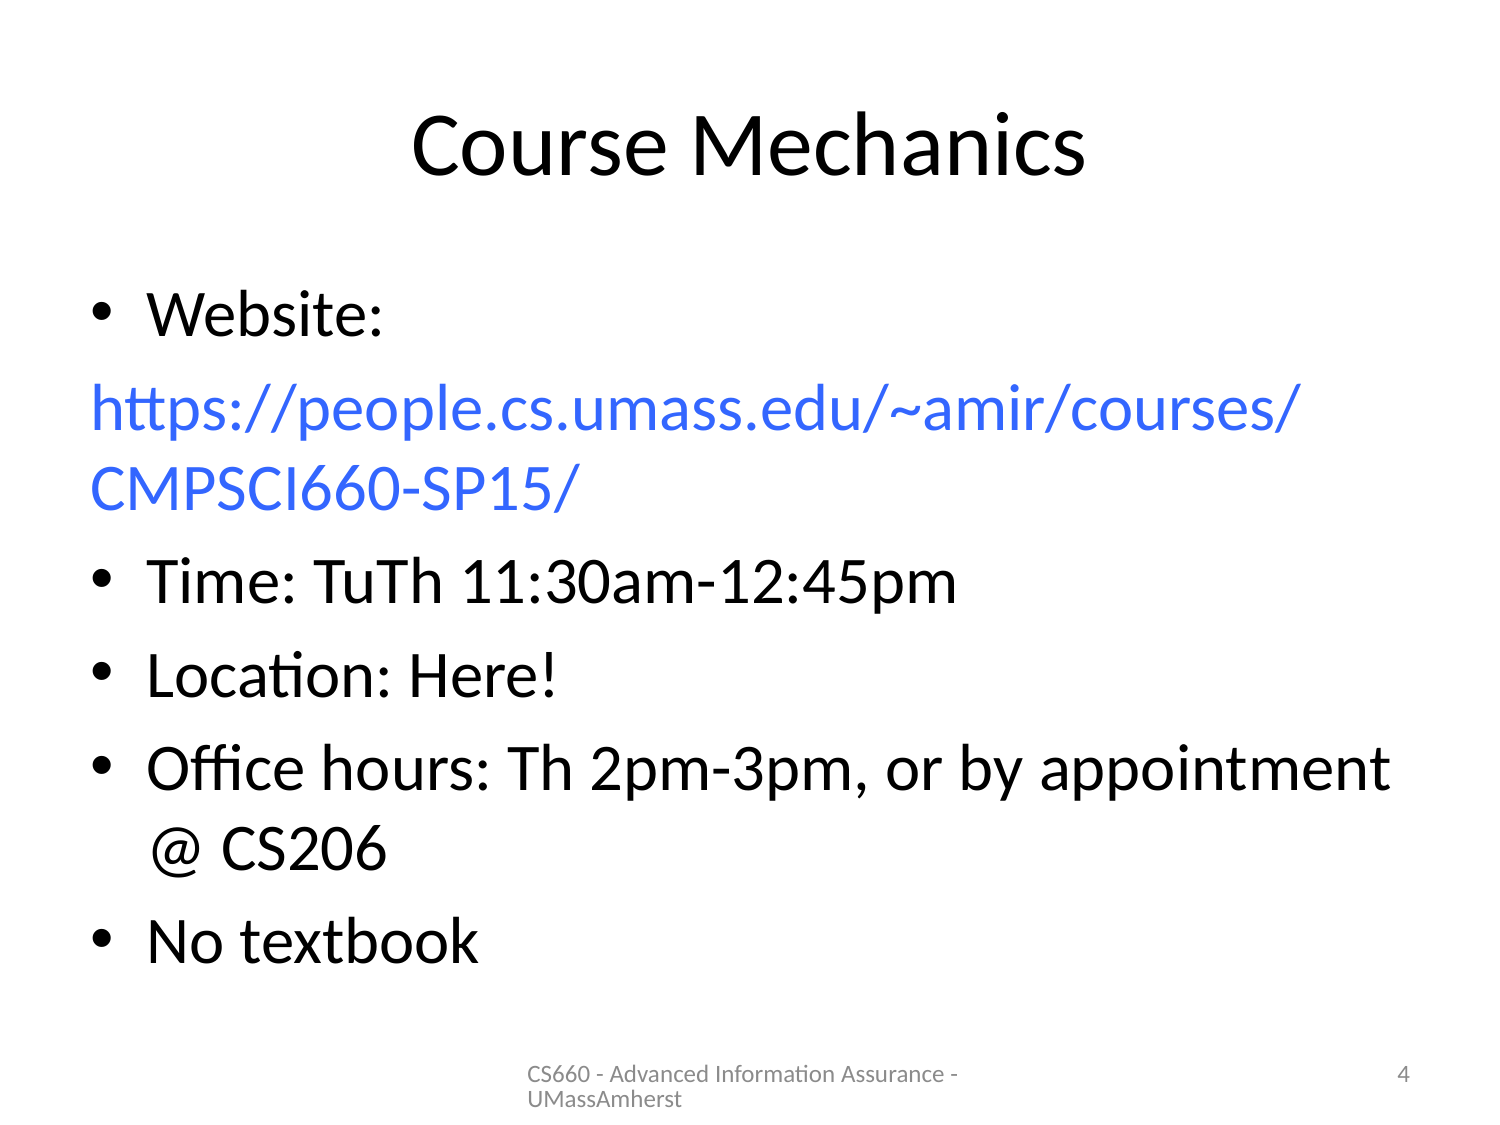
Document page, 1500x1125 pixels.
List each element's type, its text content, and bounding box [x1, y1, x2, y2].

slide_number 4 [1074, 1042, 1425, 1103]
list Website: https://people.cs.umass.edu/~amir/courses/CMPSCI660-SP15/ Time: TuTh 11:30am-12:45pm Location: Here! Office hours: Th 2pm-3pm, or by appointment @ CS206 No textbook [75, 262, 1425, 1005]
title Course Mechanics [75, 45, 1425, 233]
footer CS660 - Advanced Information Assurance - UMassAmherst [512, 1042, 988, 1103]
